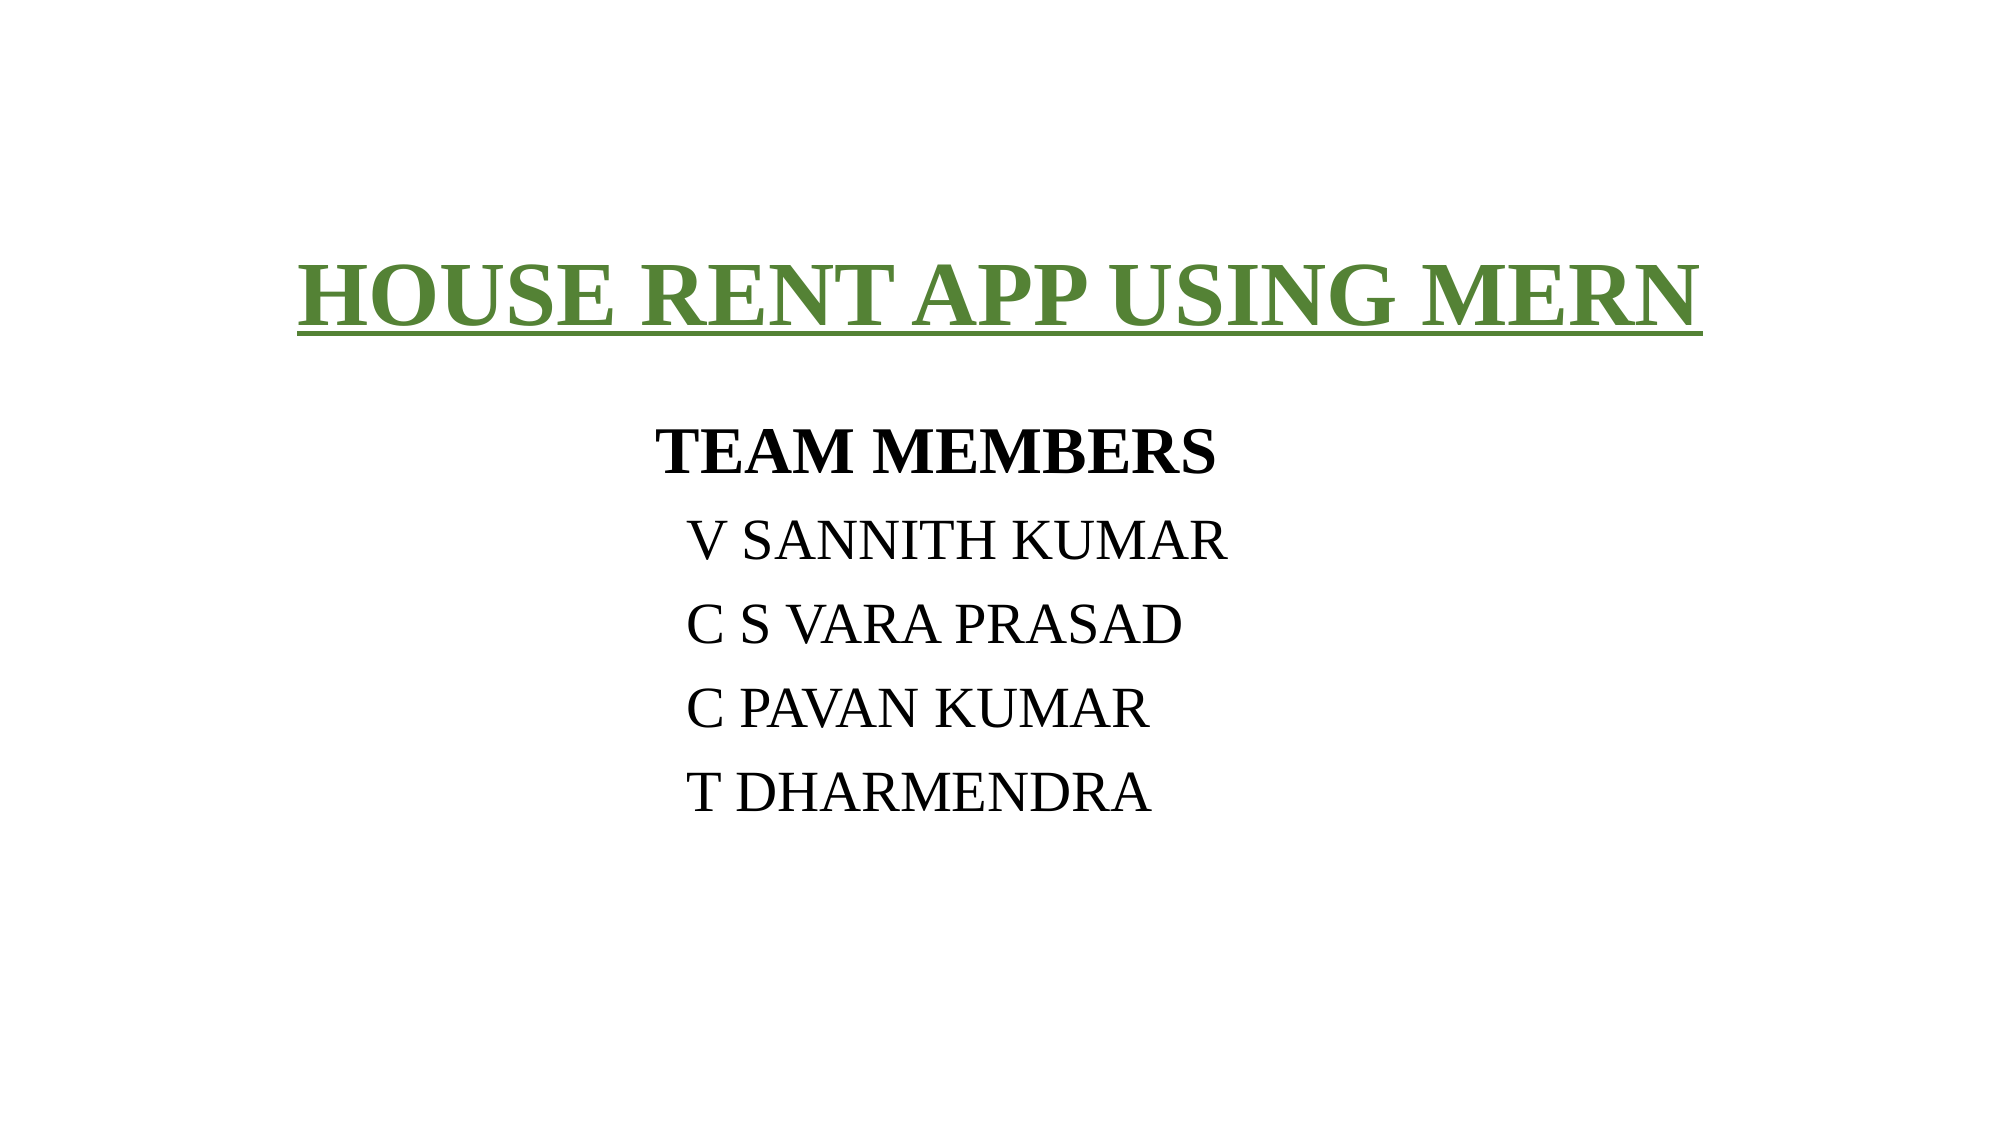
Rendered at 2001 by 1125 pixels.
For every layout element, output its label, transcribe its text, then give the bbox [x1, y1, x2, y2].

title HOUSE RENT APP USING MERN [249, 187, 1750, 354]
subtitle TEAM MEMBERS V SANNITH KUMAR C S VARA PRASAD C PAVAN KUMAR T DHARMENDRA [308, 408, 1565, 902]
